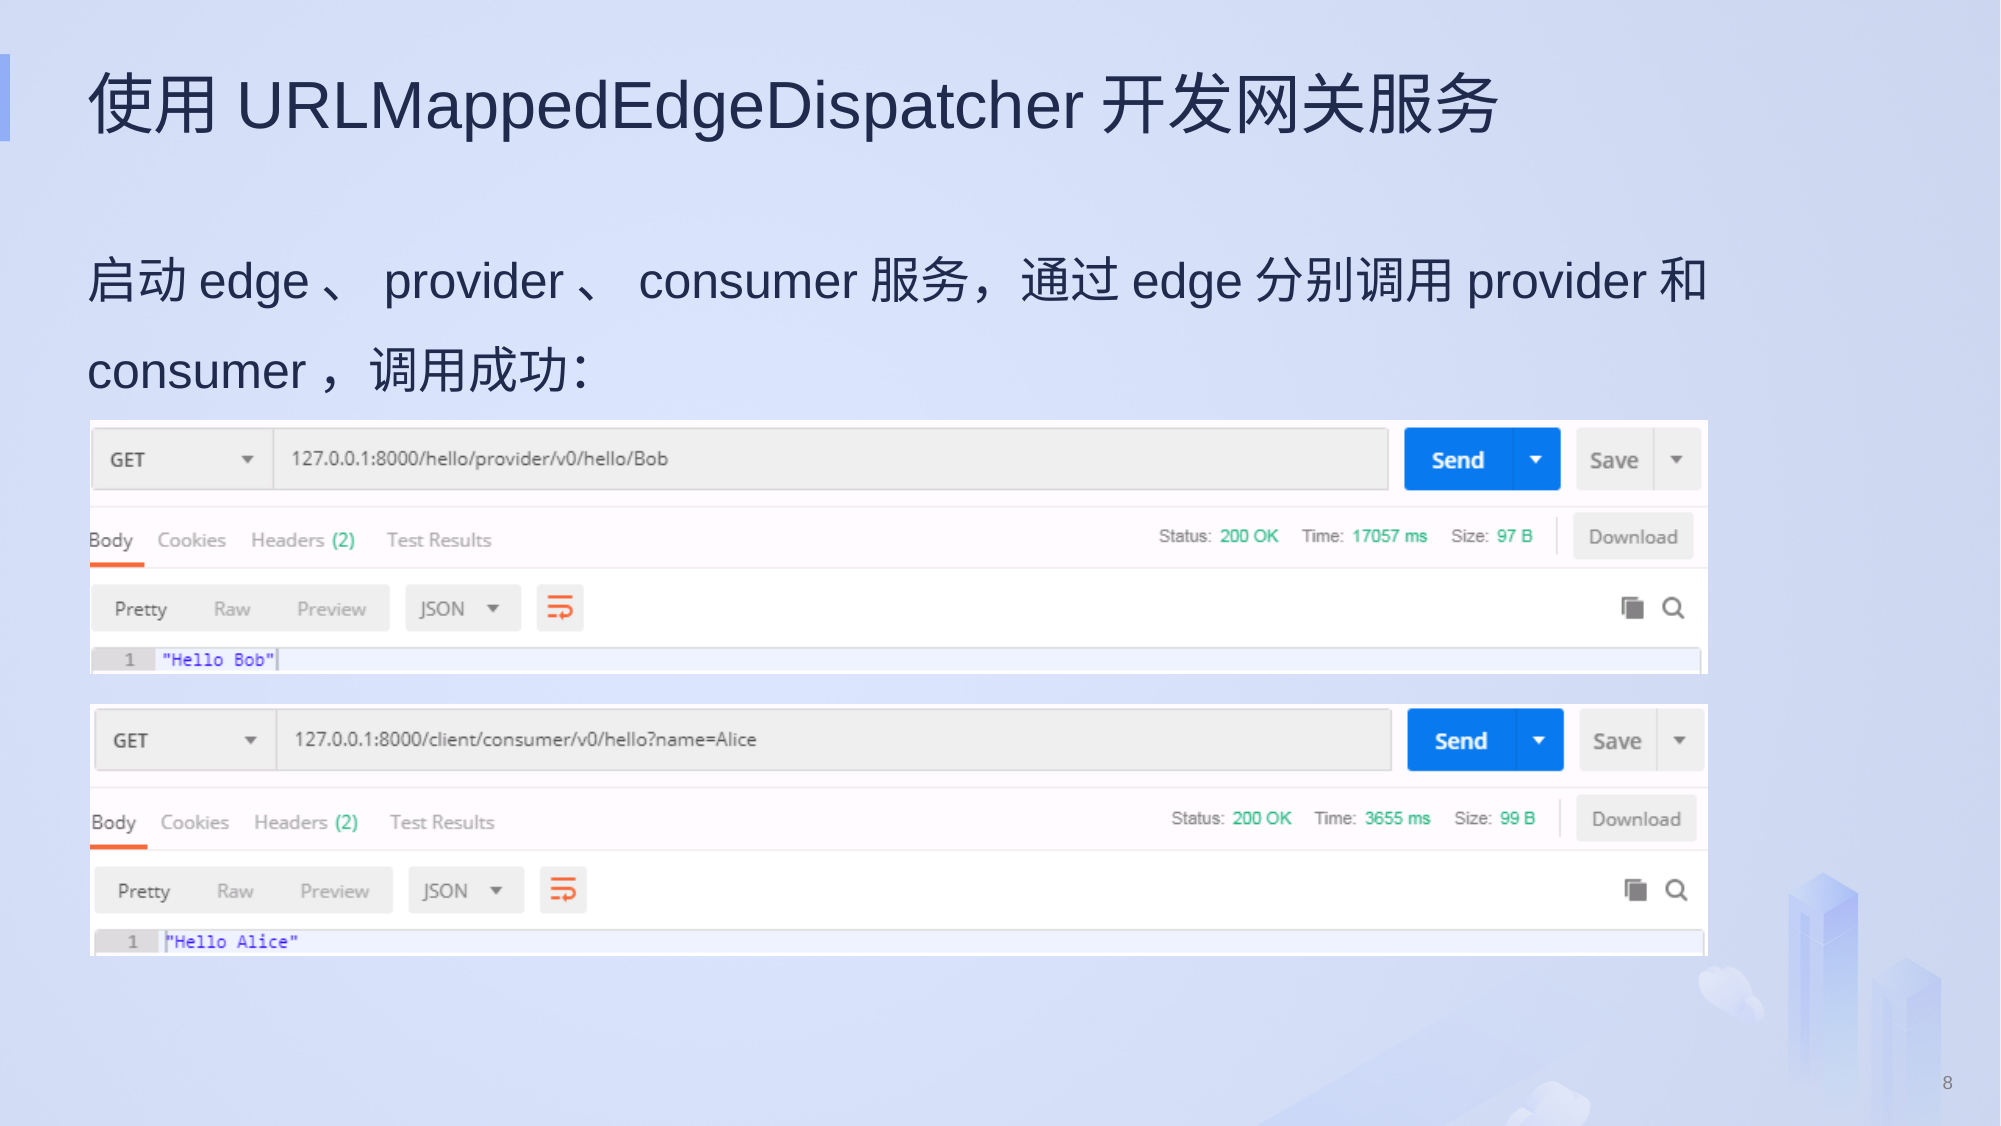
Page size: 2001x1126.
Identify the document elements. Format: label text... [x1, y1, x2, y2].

subtitle 启动edge、provider、consumer服务，通过edge分别调用provider和consumer，调用成功： [66, 208, 1934, 1034]
title 使用URLMappedEdgeDispatcher开发网关服务 [66, 53, 1934, 150]
picture [0, 0, 2001, 1126]
